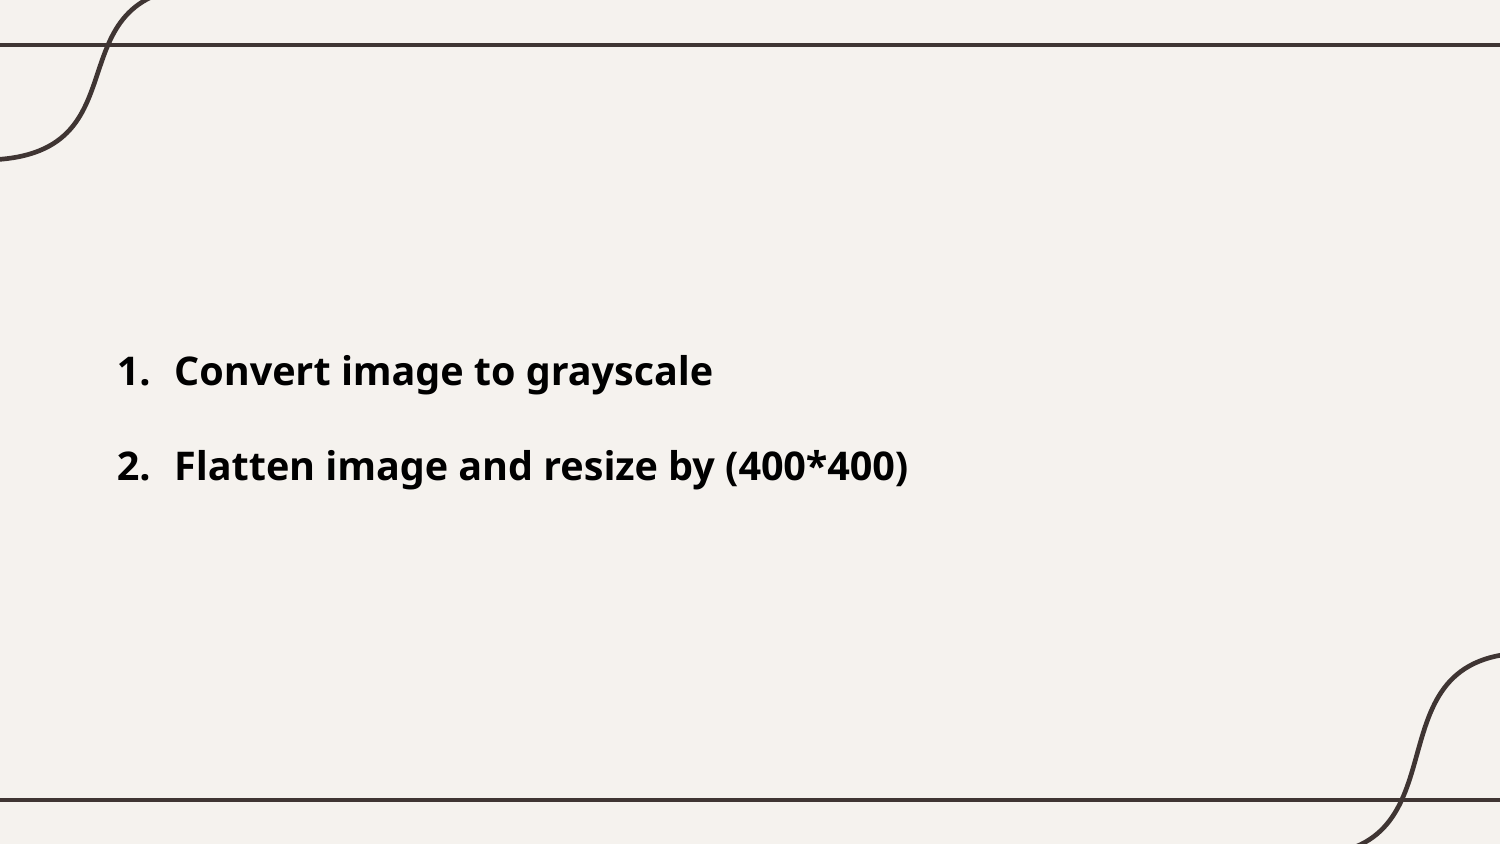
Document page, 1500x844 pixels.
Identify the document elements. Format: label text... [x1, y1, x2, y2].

text_box Convert image to grayscale Flatten image and resize by (400*400) [84, 330, 1068, 504]
